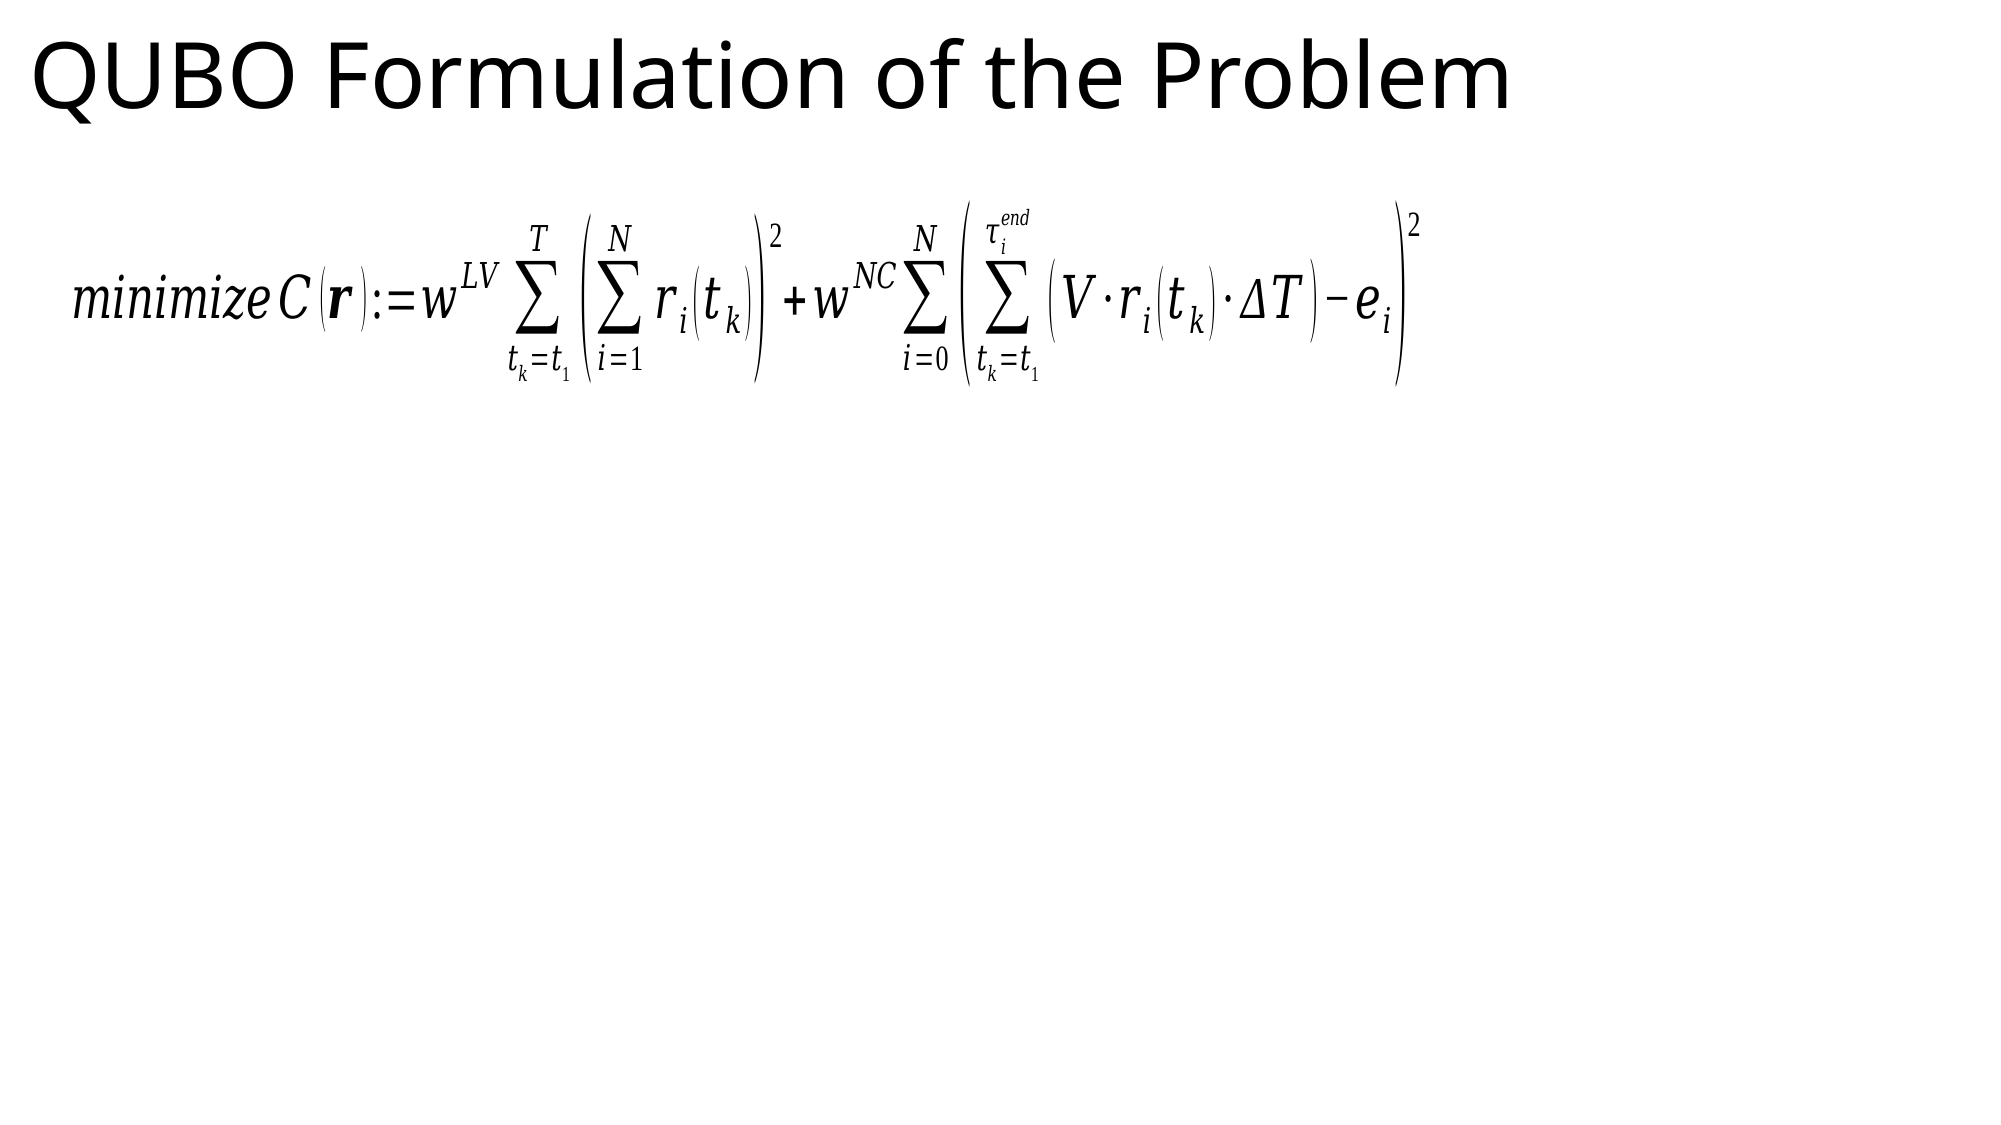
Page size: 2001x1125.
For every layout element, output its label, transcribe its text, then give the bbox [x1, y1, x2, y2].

title QUBO Formulation of the Problem [14, 15, 1638, 137]
